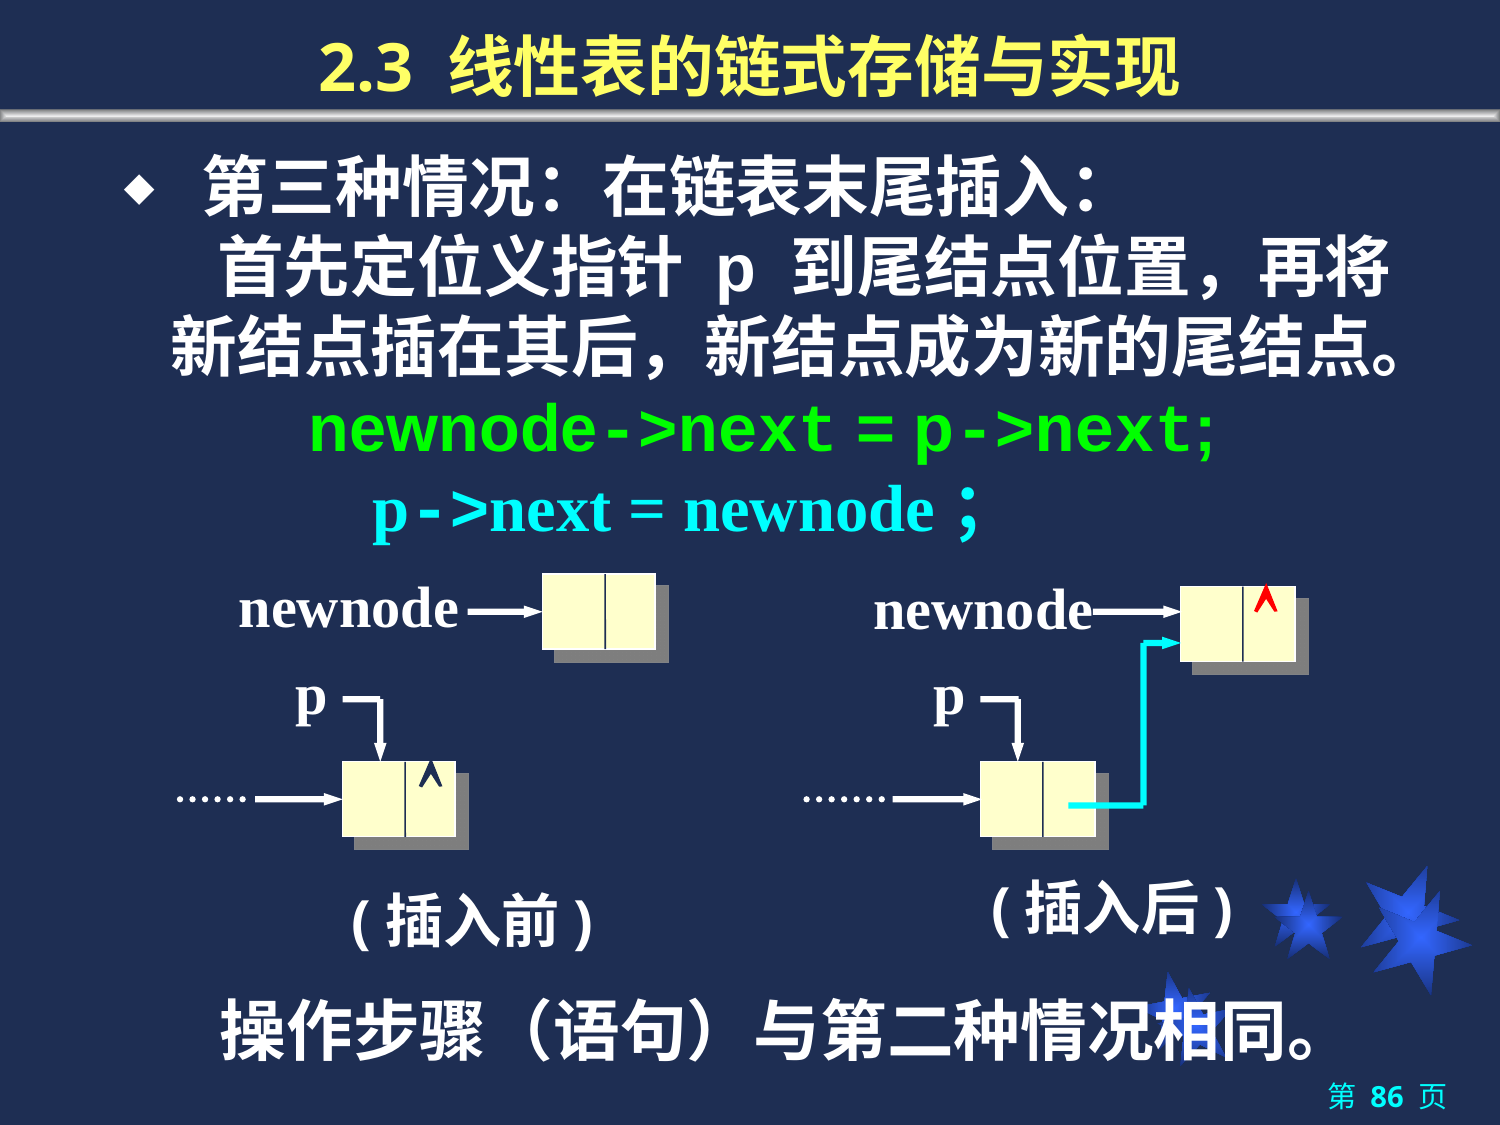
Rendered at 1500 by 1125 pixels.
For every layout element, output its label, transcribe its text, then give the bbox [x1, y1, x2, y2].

slide_number 第 86 页 [1067, 1070, 1463, 1125]
text_box 操作步骤（语句）与第二种情况相同。 [204, 981, 1399, 1077]
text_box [1068, 642, 1182, 806]
text_box 第三种情况：在链表末尾插入： 首先定位义指针 p 到尾结点位置，再将新结点插在其后，新结点成为新的尾结点。 newnode->next = p->next; p->next = newnode； [33, 137, 1456, 604]
title 2.3 线性表的链式存储与实现 [0, 0, 1500, 113]
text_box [167, 561, 656, 963]
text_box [804, 563, 1302, 951]
